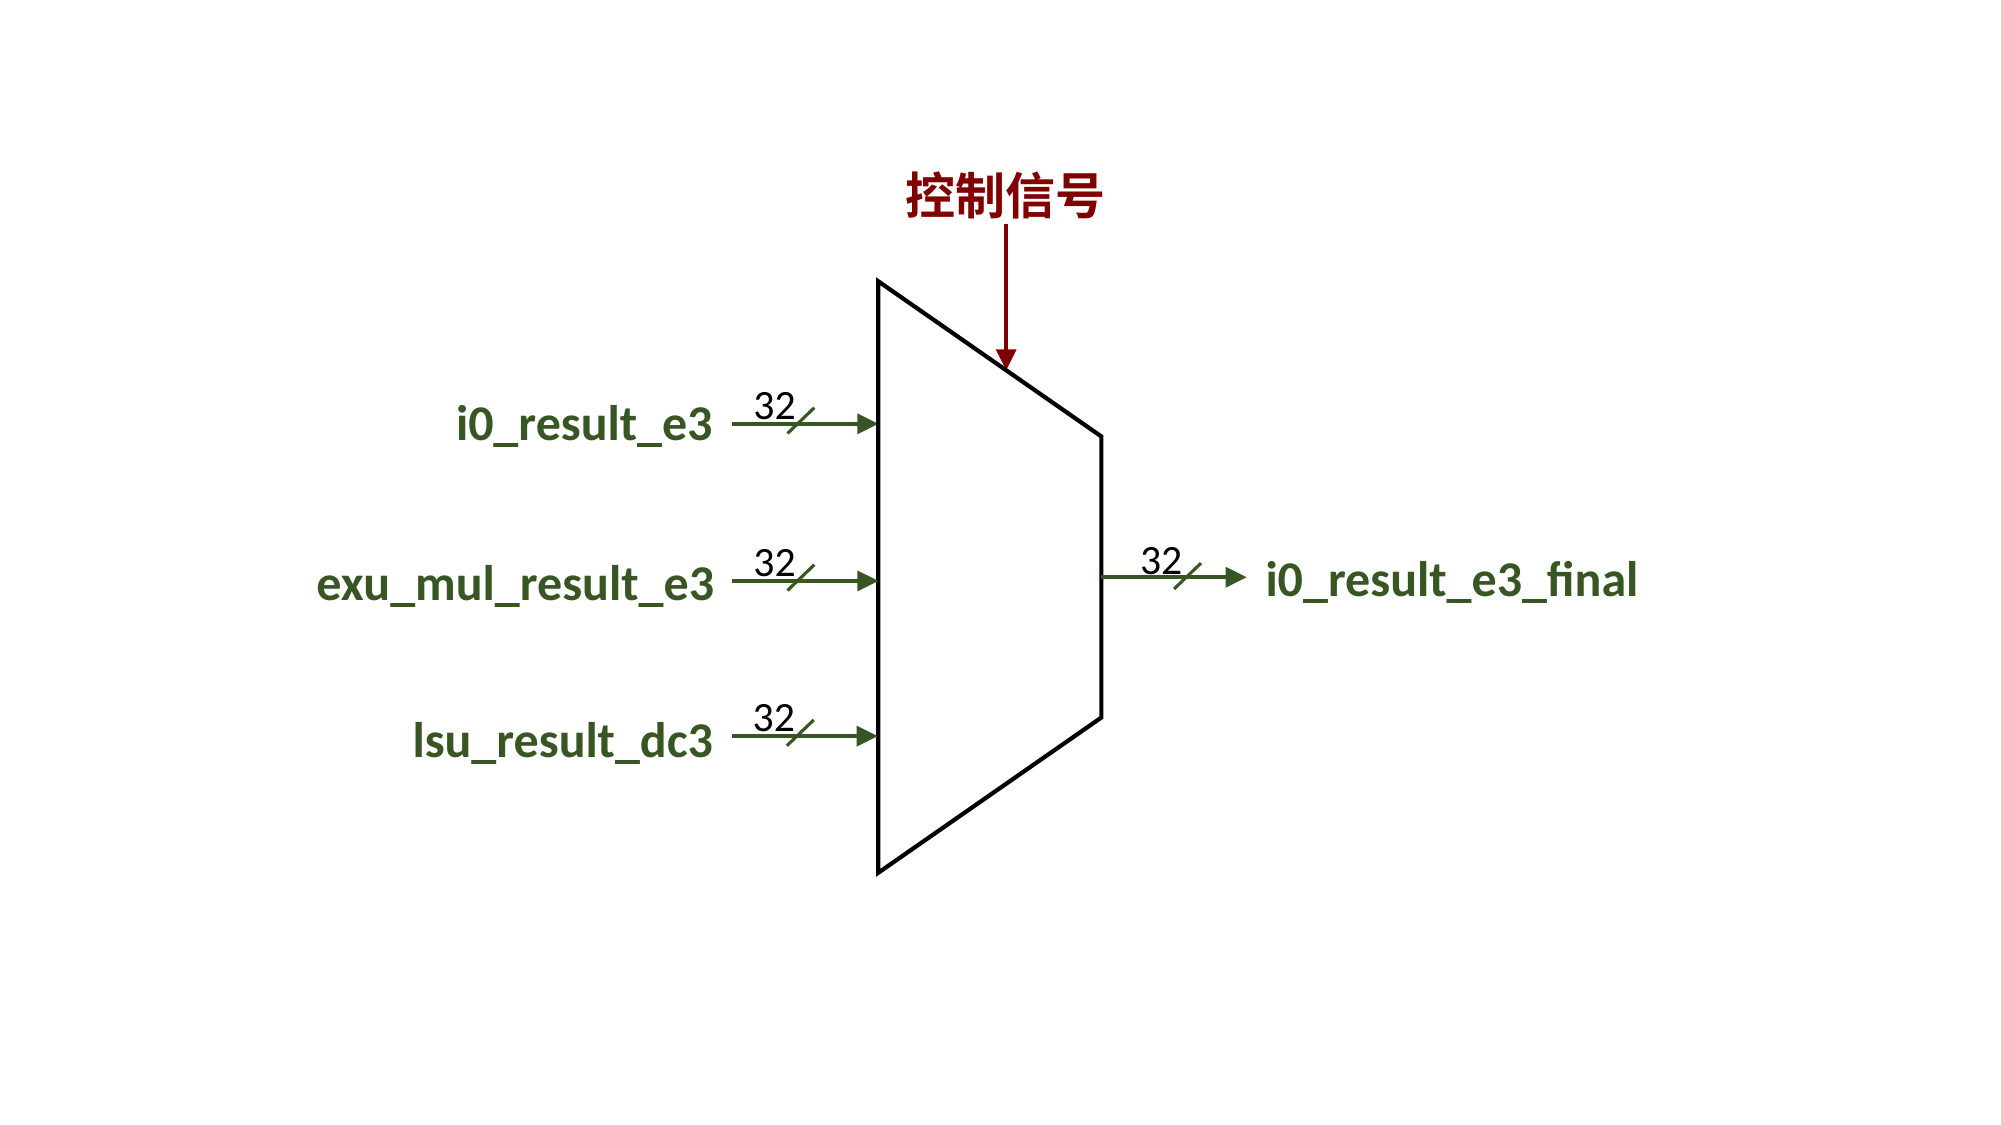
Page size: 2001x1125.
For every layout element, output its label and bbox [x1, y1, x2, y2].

text_box [299, 156, 1657, 873]
